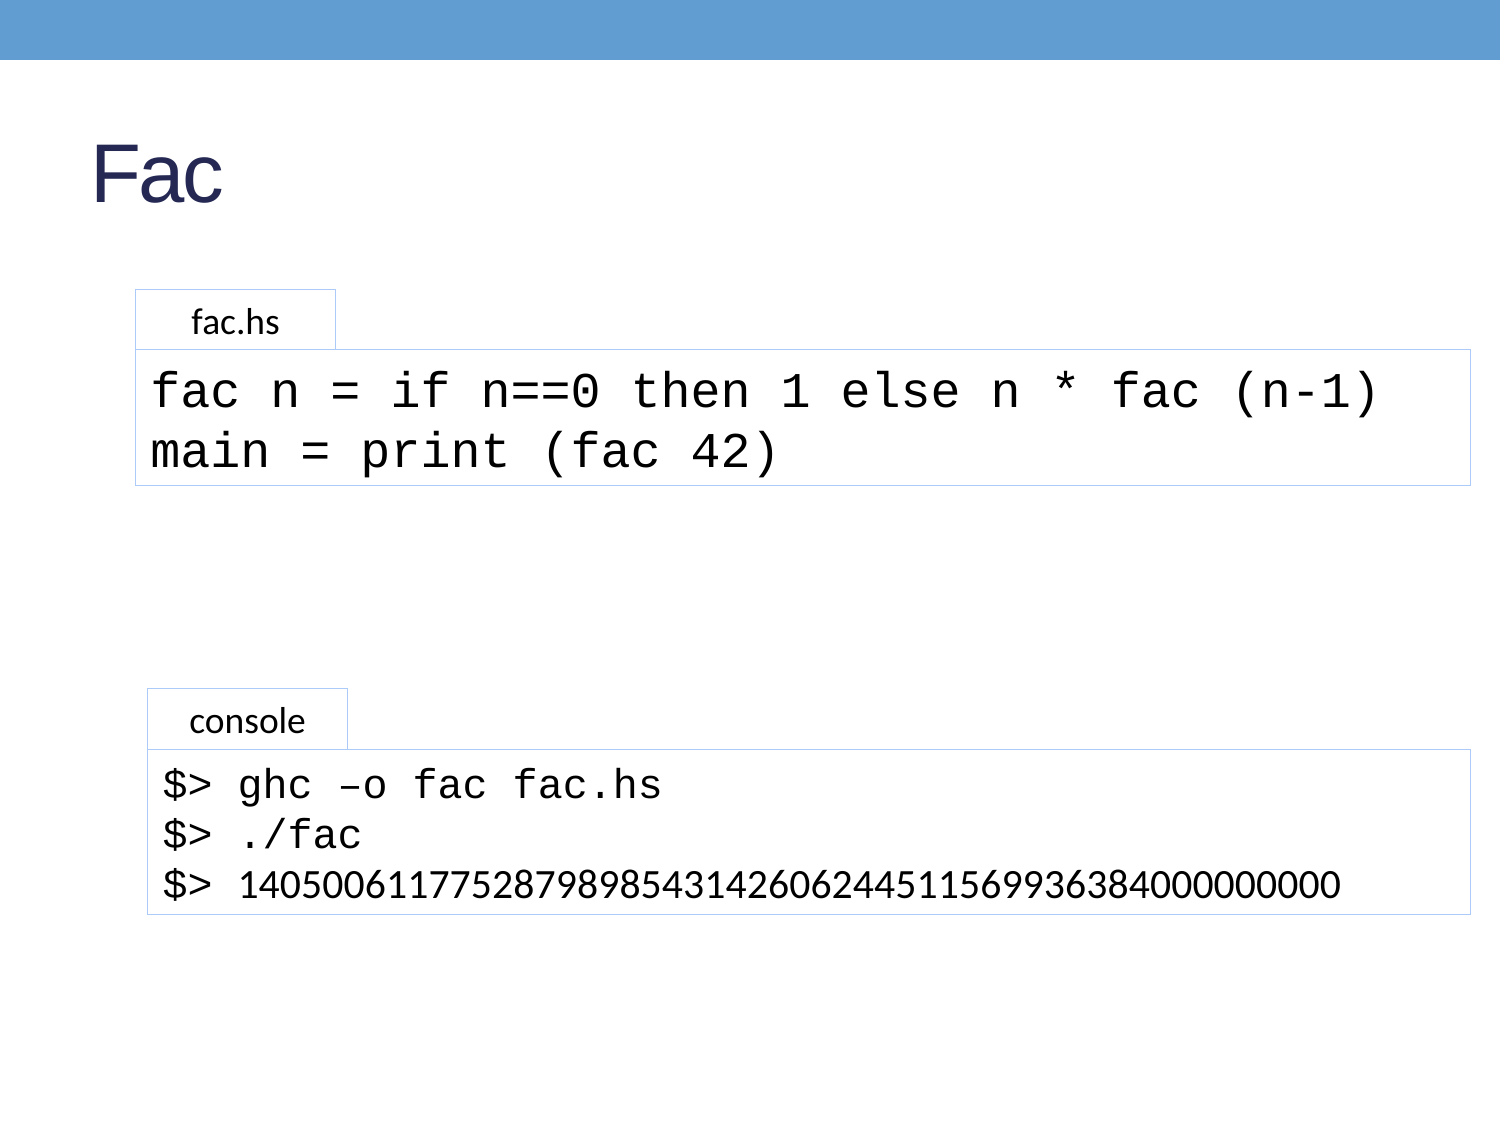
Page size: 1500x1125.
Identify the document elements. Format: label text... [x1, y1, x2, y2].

text_box fac.hs [135, 289, 336, 350]
title Fac [75, 87, 1425, 250]
text_box fac n = if n==0 then 1 else n * fac (n-1) main = print (fac 42) [135, 349, 1471, 486]
text_box console [147, 688, 348, 750]
text_box $> ghc –o fac fac.hs $> ./fac $> 1405006117752879898543142606244511569936384000000000 [147, 749, 1471, 915]
